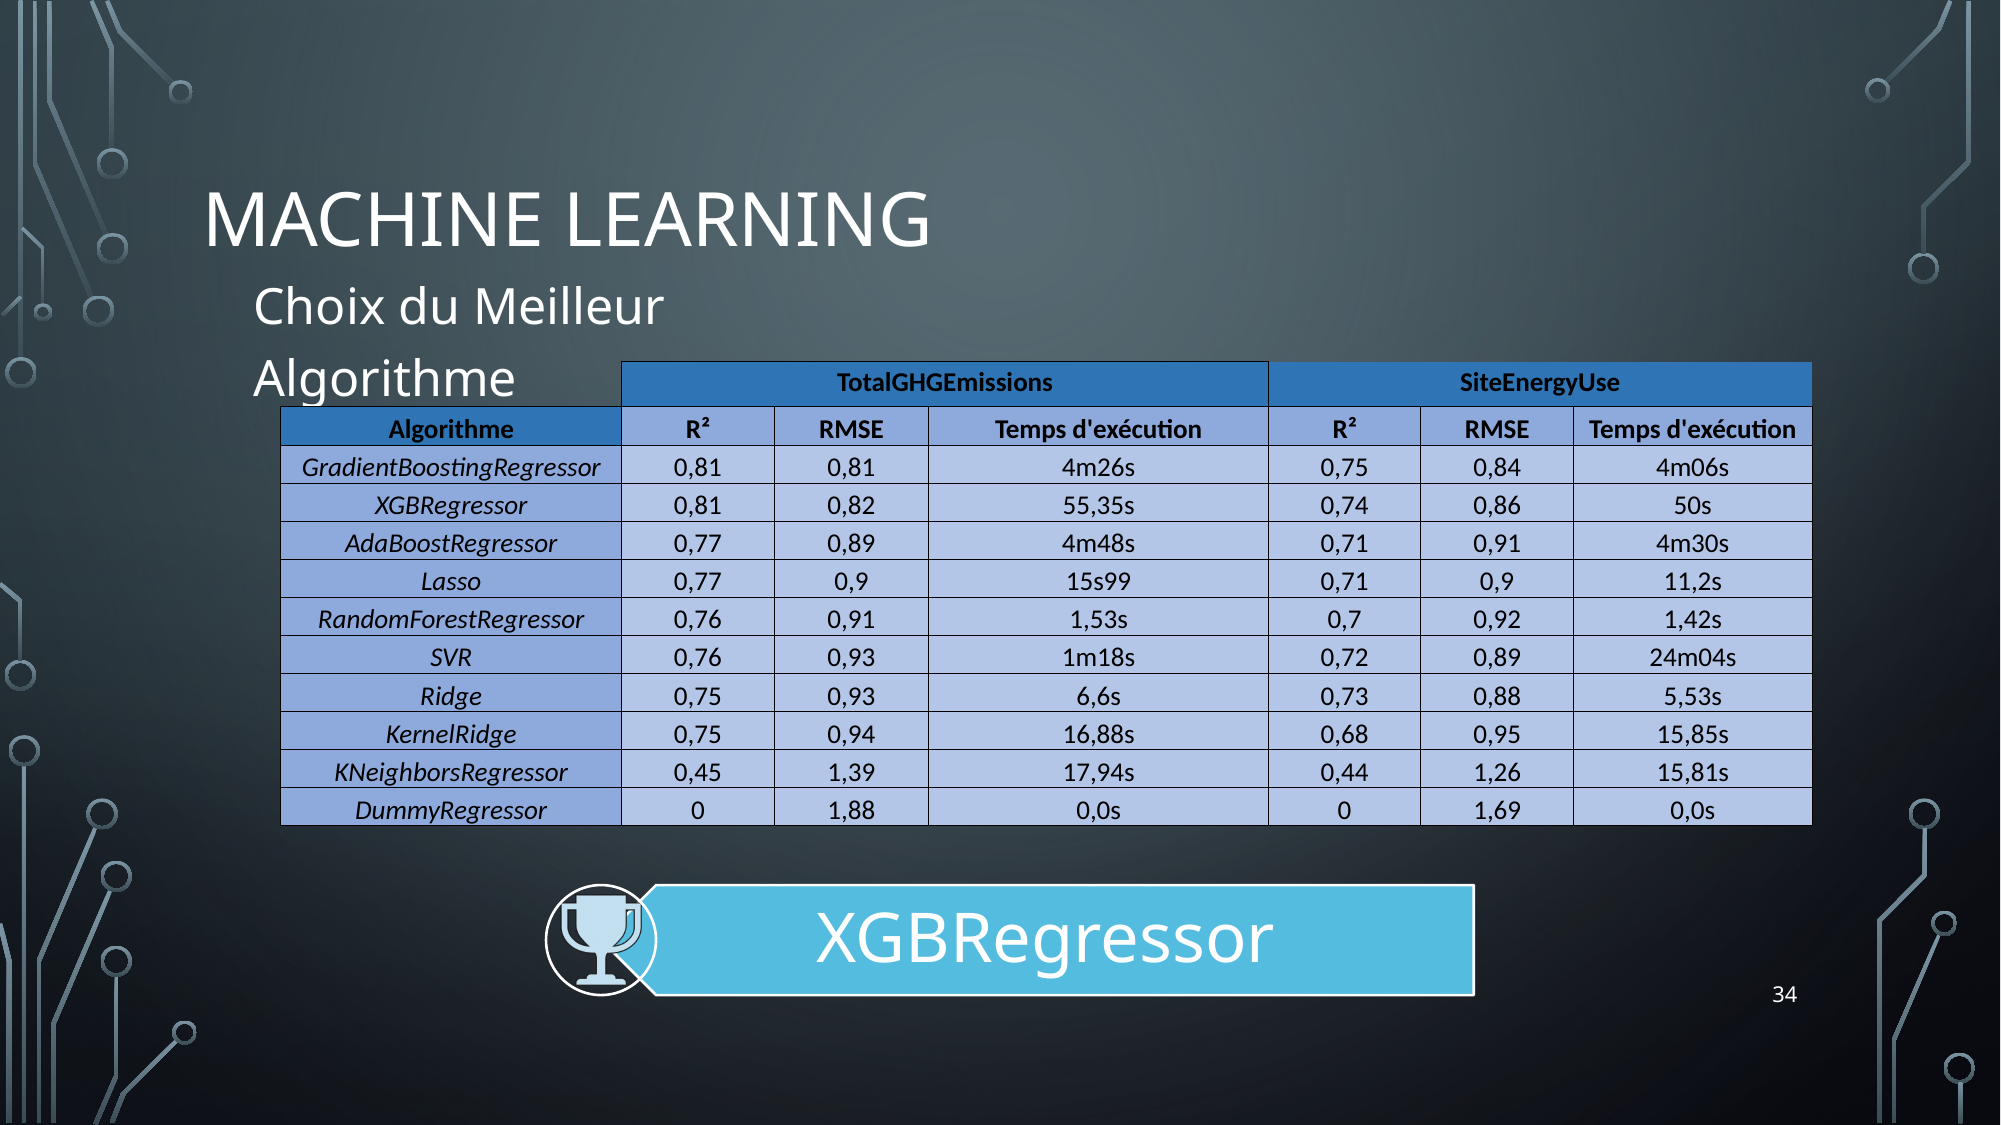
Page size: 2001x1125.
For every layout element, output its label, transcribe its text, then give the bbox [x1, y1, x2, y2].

table_cell 4m48s [929, 522, 1268, 559]
table_cell 15,85s [1574, 712, 1812, 749]
table_header [281, 362, 621, 406]
table_cell 0,0s [1574, 788, 1812, 825]
table_cell 5,53s [1574, 674, 1812, 711]
table_cell 0,76 [622, 598, 774, 635]
table_cell 0,77 [622, 560, 774, 597]
table_cell RMSE [1421, 407, 1573, 445]
table_cell 0,95 [1421, 712, 1573, 749]
table_cell KNeighborsRegressor [281, 750, 621, 787]
table_cell 0,81 [622, 446, 774, 483]
table_cell 0,88 [1421, 674, 1573, 711]
table_cell 1,69 [1421, 788, 1573, 825]
table_cell 0,75 [622, 674, 774, 711]
table_cell 0,82 [775, 484, 928, 521]
table_cell 0,77 [622, 522, 774, 559]
table_cell Temps d'exécution [929, 407, 1268, 445]
table_cell 16,88s [929, 712, 1268, 749]
table_header TotalGHGEmissions [622, 362, 1268, 406]
table_cell 55,35s [929, 484, 1268, 521]
table_cell 4m06s [1574, 446, 1812, 483]
table_cell 6,6s [929, 674, 1268, 711]
table_cell Temps d'exécution [1574, 407, 1812, 445]
title Machine Learning [187, 101, 1813, 344]
table_cell 0,93 [775, 636, 928, 673]
table_cell 0,74 [1269, 484, 1420, 521]
table_cell GradientBoostingRegressor [281, 446, 621, 483]
table_cell 0,71 [1269, 522, 1420, 559]
table_cell 0,44 [1269, 750, 1420, 787]
table_cell R² [622, 407, 774, 445]
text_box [353, 884, 1667, 996]
table_cell RMSE [775, 407, 928, 445]
table_cell 0,9 [1421, 560, 1573, 597]
table_cell Algorithme [281, 407, 621, 445]
table_cell 1,88 [775, 788, 928, 825]
table_cell XGBRegressor [281, 484, 621, 521]
table_cell SVR [281, 636, 621, 673]
table_cell 0,86 [1421, 484, 1573, 521]
table_cell 0,94 [775, 712, 928, 749]
table_cell 0,7 [1269, 598, 1420, 635]
table_cell 0,45 [622, 750, 774, 787]
table_cell 15,81s [1574, 750, 1812, 787]
table_cell 1m18s [929, 636, 1268, 673]
table_cell 0,81 [622, 484, 774, 521]
table_cell 0,89 [1421, 636, 1573, 673]
table_cell 0 [622, 788, 774, 825]
table_cell RandomForestRegressor [281, 598, 621, 635]
table_cell 0,71 [1269, 560, 1420, 597]
list Choix du Meilleur Algorithme [238, 254, 925, 326]
table_cell 0,72 [1269, 636, 1420, 673]
table_cell 0,9 [775, 560, 928, 597]
table_cell 0,0s [929, 788, 1268, 825]
table_cell 4m30s [1574, 522, 1812, 559]
table_cell KernelRidge [281, 712, 621, 749]
table_cell 1,42s [1574, 598, 1812, 635]
table_cell 0,84 [1421, 446, 1573, 483]
table_cell 0,93 [775, 674, 928, 711]
table_cell 1,39 [775, 750, 928, 787]
table_cell 0,92 [1421, 598, 1573, 635]
table_cell 15s99 [929, 560, 1268, 597]
table_cell AdaBoostRegressor [281, 522, 621, 559]
table_cell 4m26s [929, 446, 1268, 483]
table_cell DummyRegressor [281, 788, 621, 825]
table_cell Lasso [281, 560, 621, 597]
table_cell 50s [1574, 484, 1812, 521]
table_cell 0,75 [1269, 446, 1420, 483]
table_cell 0,76 [622, 636, 774, 673]
table_cell R² [1269, 407, 1420, 445]
table_cell 11,2s [1574, 560, 1812, 597]
table_header SiteEnergyUse [1269, 362, 1812, 406]
table_cell 0,73 [1269, 674, 1420, 711]
table_cell 1,26 [1421, 750, 1573, 787]
table_cell Ridge [281, 674, 621, 711]
table_cell 17,94s [929, 750, 1268, 787]
table_cell 0,81 [775, 446, 928, 483]
table_cell 0,91 [1421, 522, 1573, 559]
table_cell 1,53s [929, 598, 1268, 635]
table_cell 24m04s [1574, 636, 1812, 673]
table_cell 0,89 [775, 522, 928, 559]
table_cell 0 [1269, 788, 1420, 825]
table_cell 0,91 [775, 598, 928, 635]
table_cell 0,68 [1269, 712, 1420, 749]
slide_number 34 [1685, 965, 1813, 1025]
table_cell 0,75 [622, 712, 774, 749]
